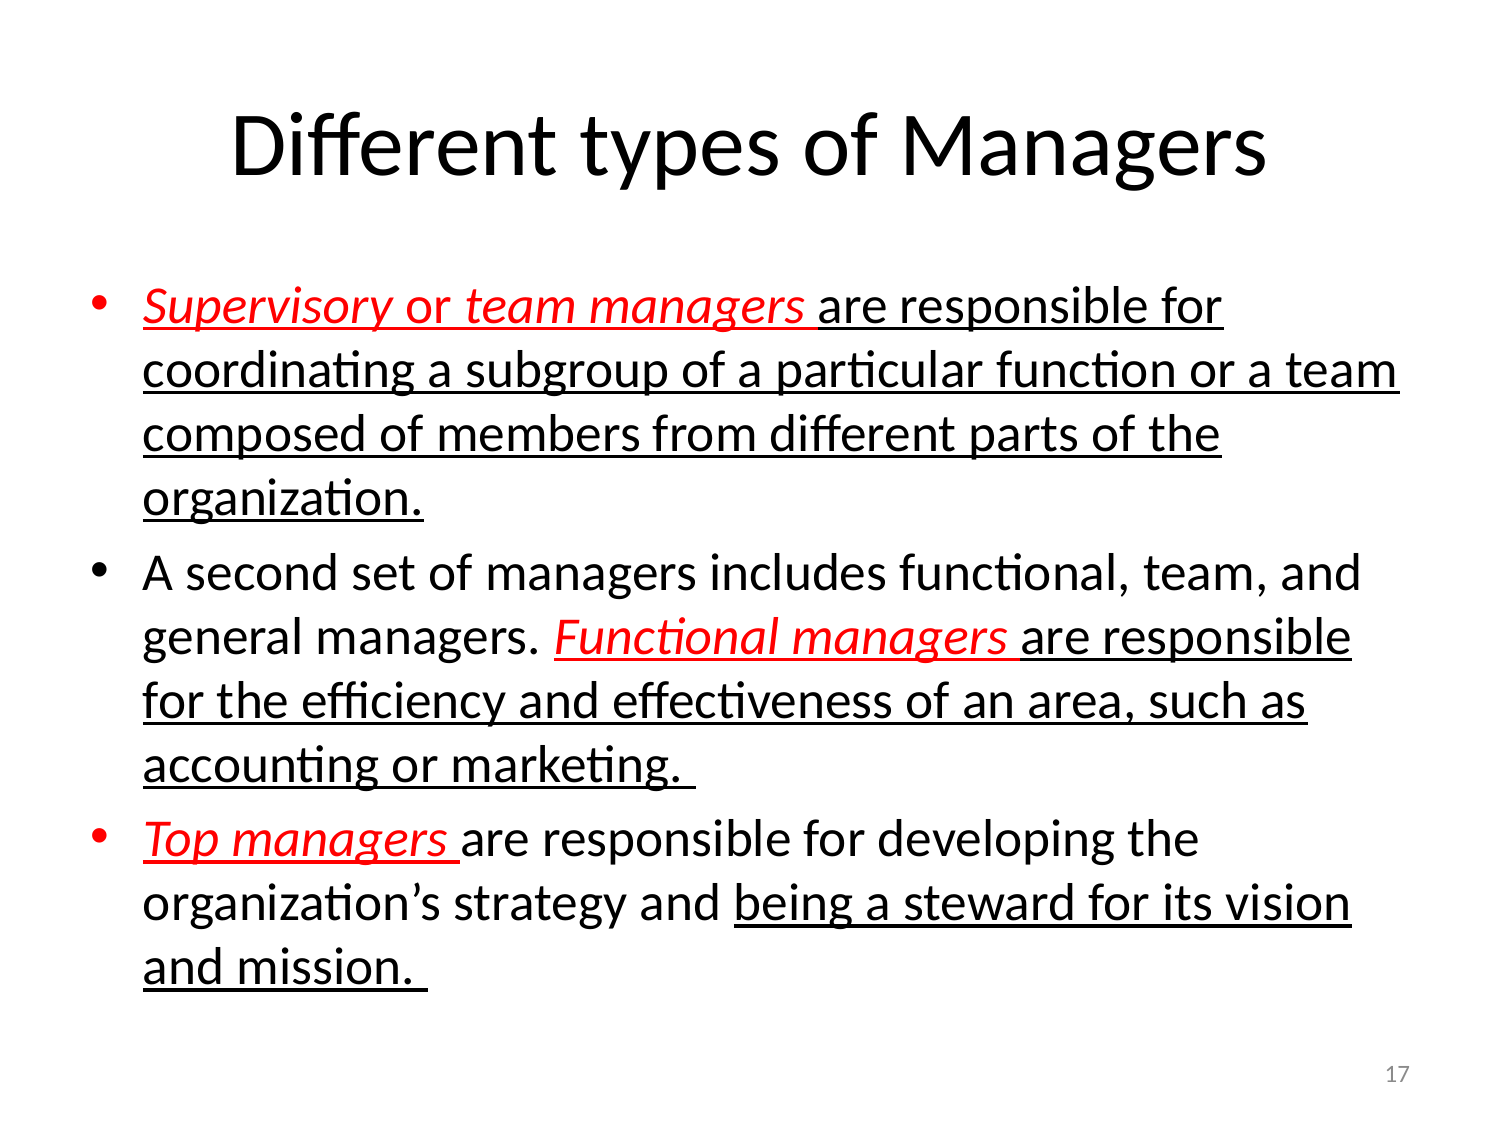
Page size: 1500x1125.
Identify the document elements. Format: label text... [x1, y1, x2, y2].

slide_number 17 [1074, 1042, 1425, 1103]
list Supervisory or team managers are responsible for coordinating a subgroup of a particular function or a team composed of members from different parts of the organization. A second set of managers includes functional, team, and general managers. Functional managers are responsible for the efficiency and effectiveness of an area, such as accounting or marketing. Top managers are responsible for developing the organization’s strategy and being a steward for its vision and mission. [75, 262, 1425, 1005]
title Different types of Managers [75, 45, 1425, 233]
